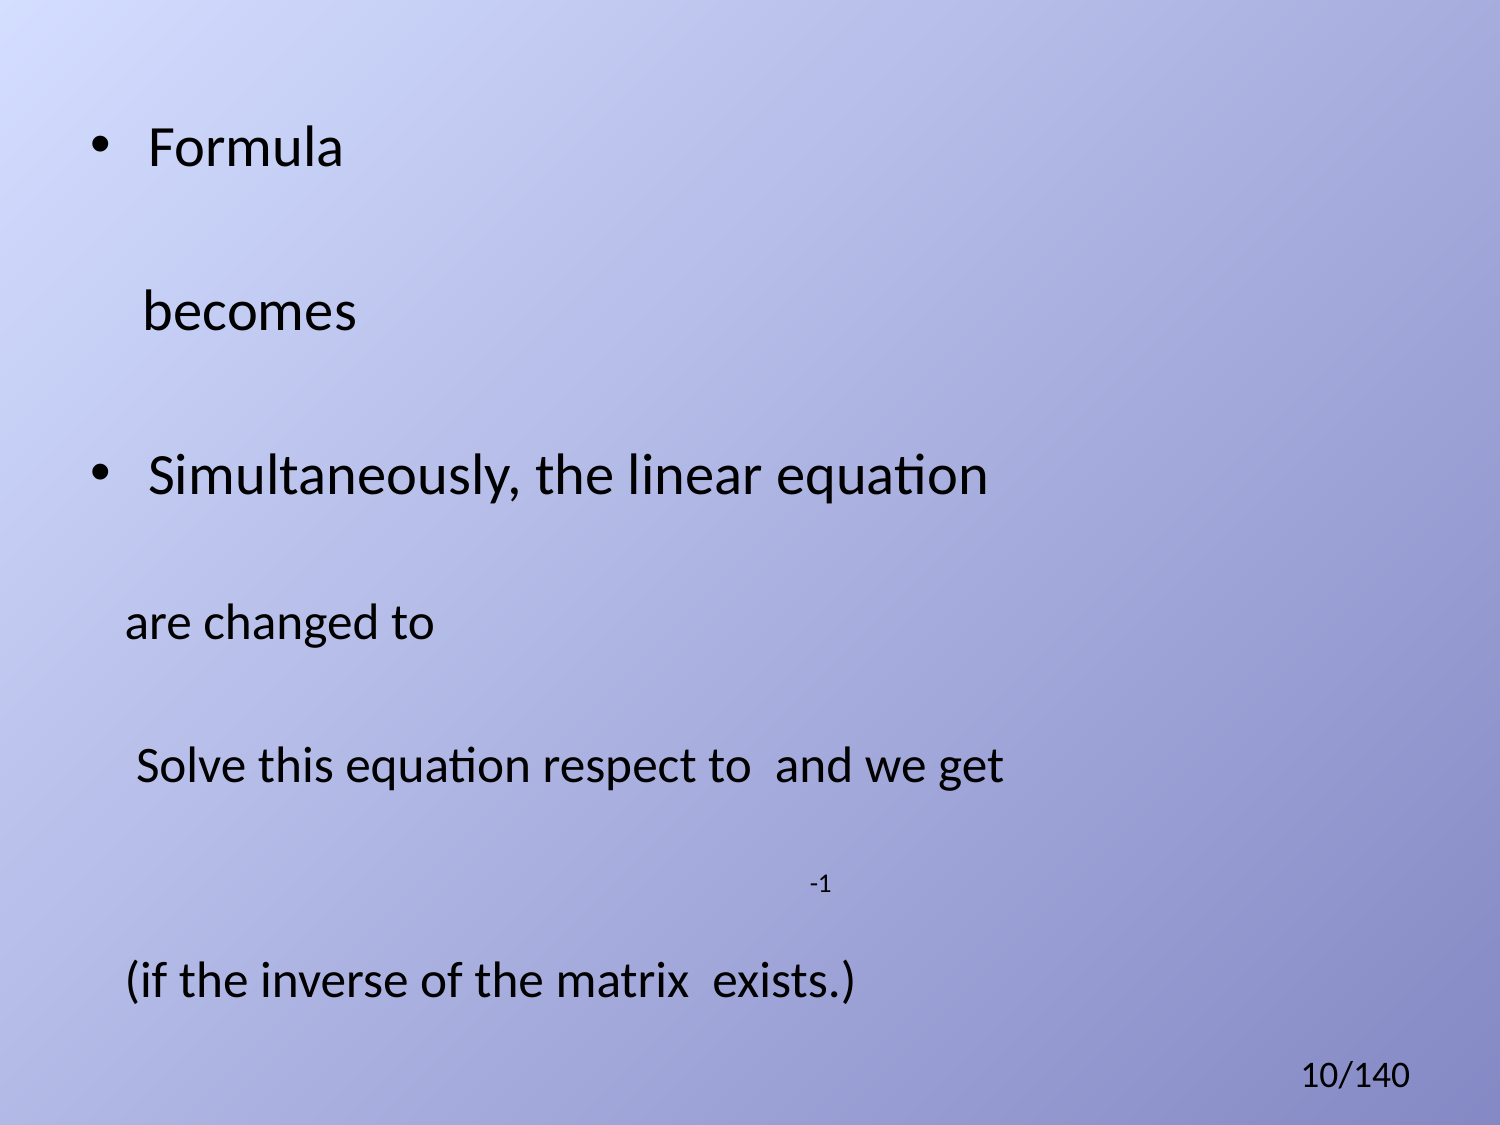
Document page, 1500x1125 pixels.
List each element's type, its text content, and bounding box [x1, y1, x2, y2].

text_box -1 [795, 857, 858, 905]
slide_number 10 [1074, 1042, 1425, 1103]
